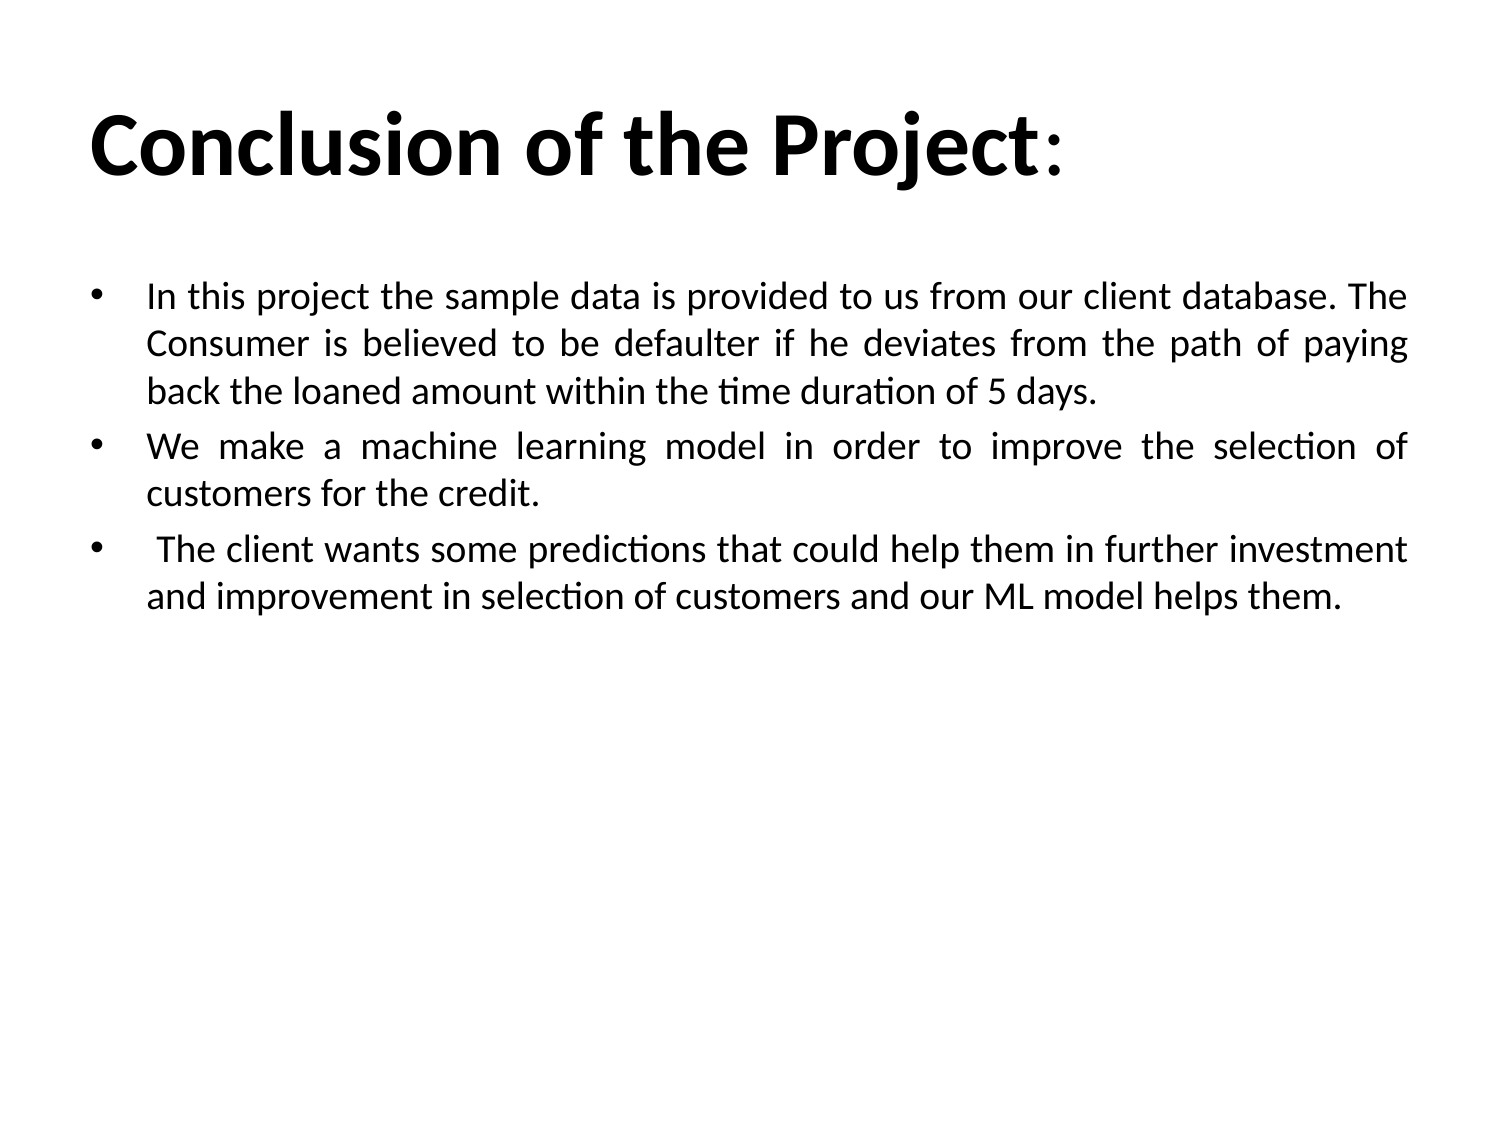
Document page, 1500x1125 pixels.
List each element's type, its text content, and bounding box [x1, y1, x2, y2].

list In this project the sample data is provided to us from our client database. The Consumer is believed to be defaulter if he deviates from the path of paying back the loaned amount within the time duration of 5 days. We make a machine learning model in order to improve the selection of customers for the credit. The client wants some predictions that could help them in further investment and improvement in selection of customers and our ML model helps them. [75, 262, 1425, 1005]
title Conclusion of the Project: [75, 45, 1425, 233]
